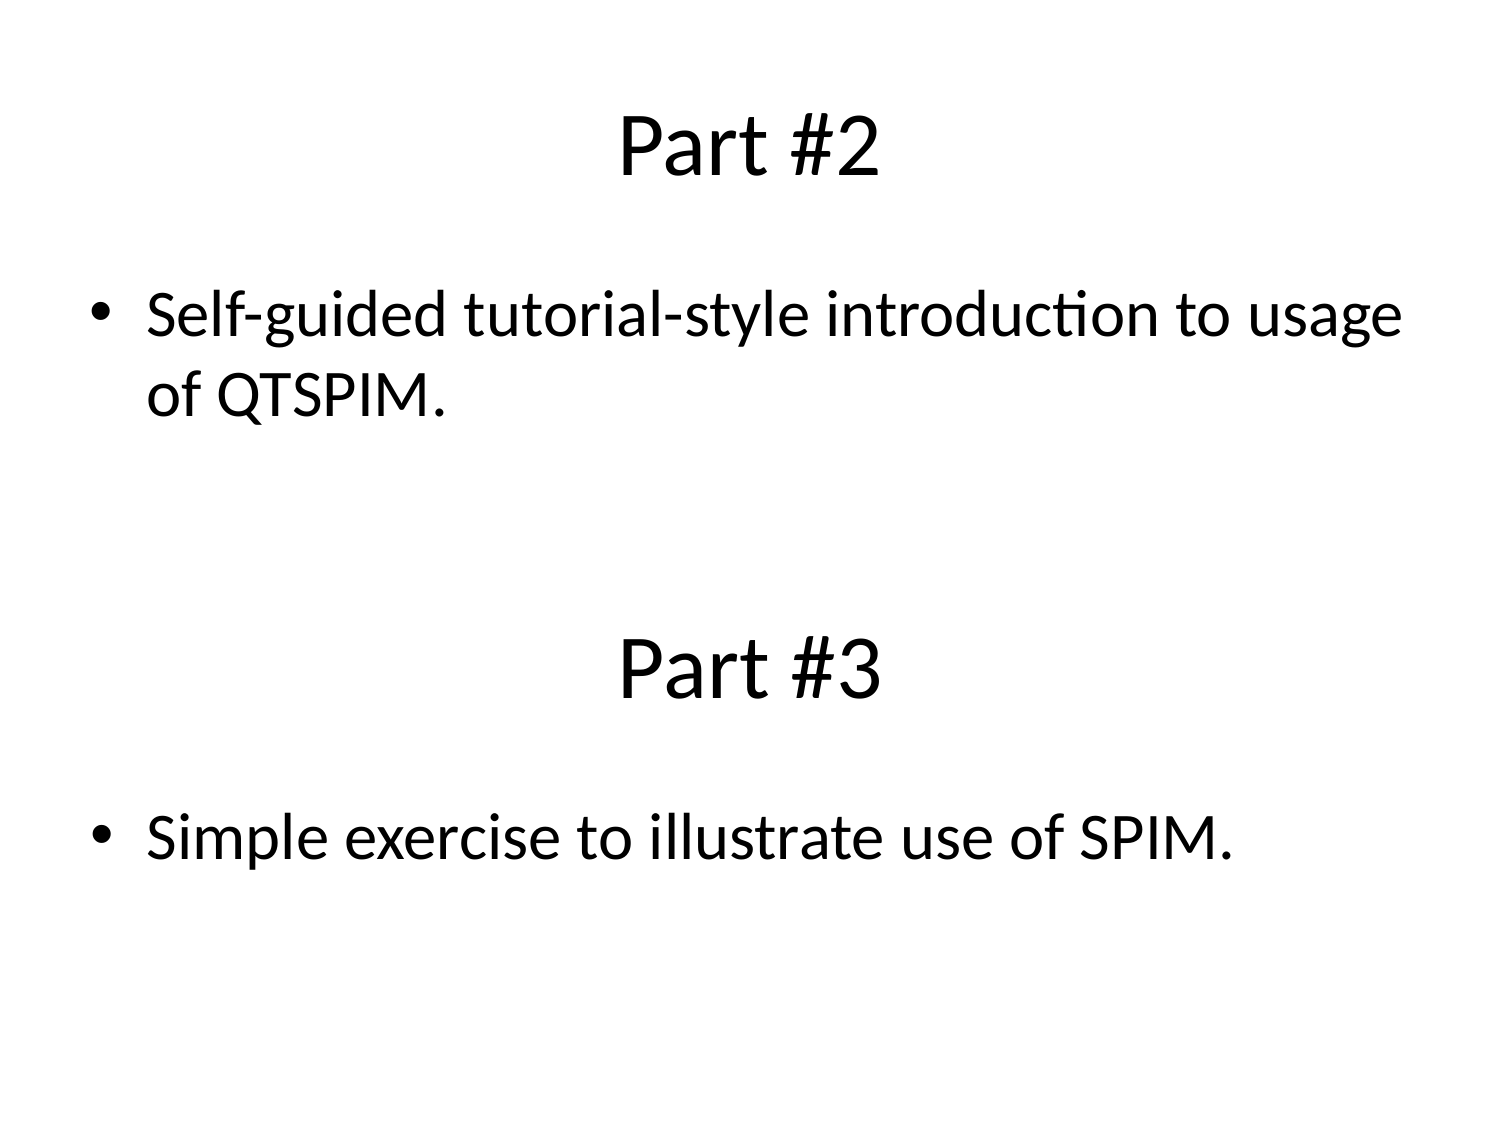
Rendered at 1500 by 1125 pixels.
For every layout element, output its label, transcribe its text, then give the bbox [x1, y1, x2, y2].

text_box Self-guided tutorial-style introduction to usage of QTSPIM. [75, 262, 1425, 563]
text_box Part #2 [75, 45, 1425, 233]
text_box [75, 567, 1426, 1086]
